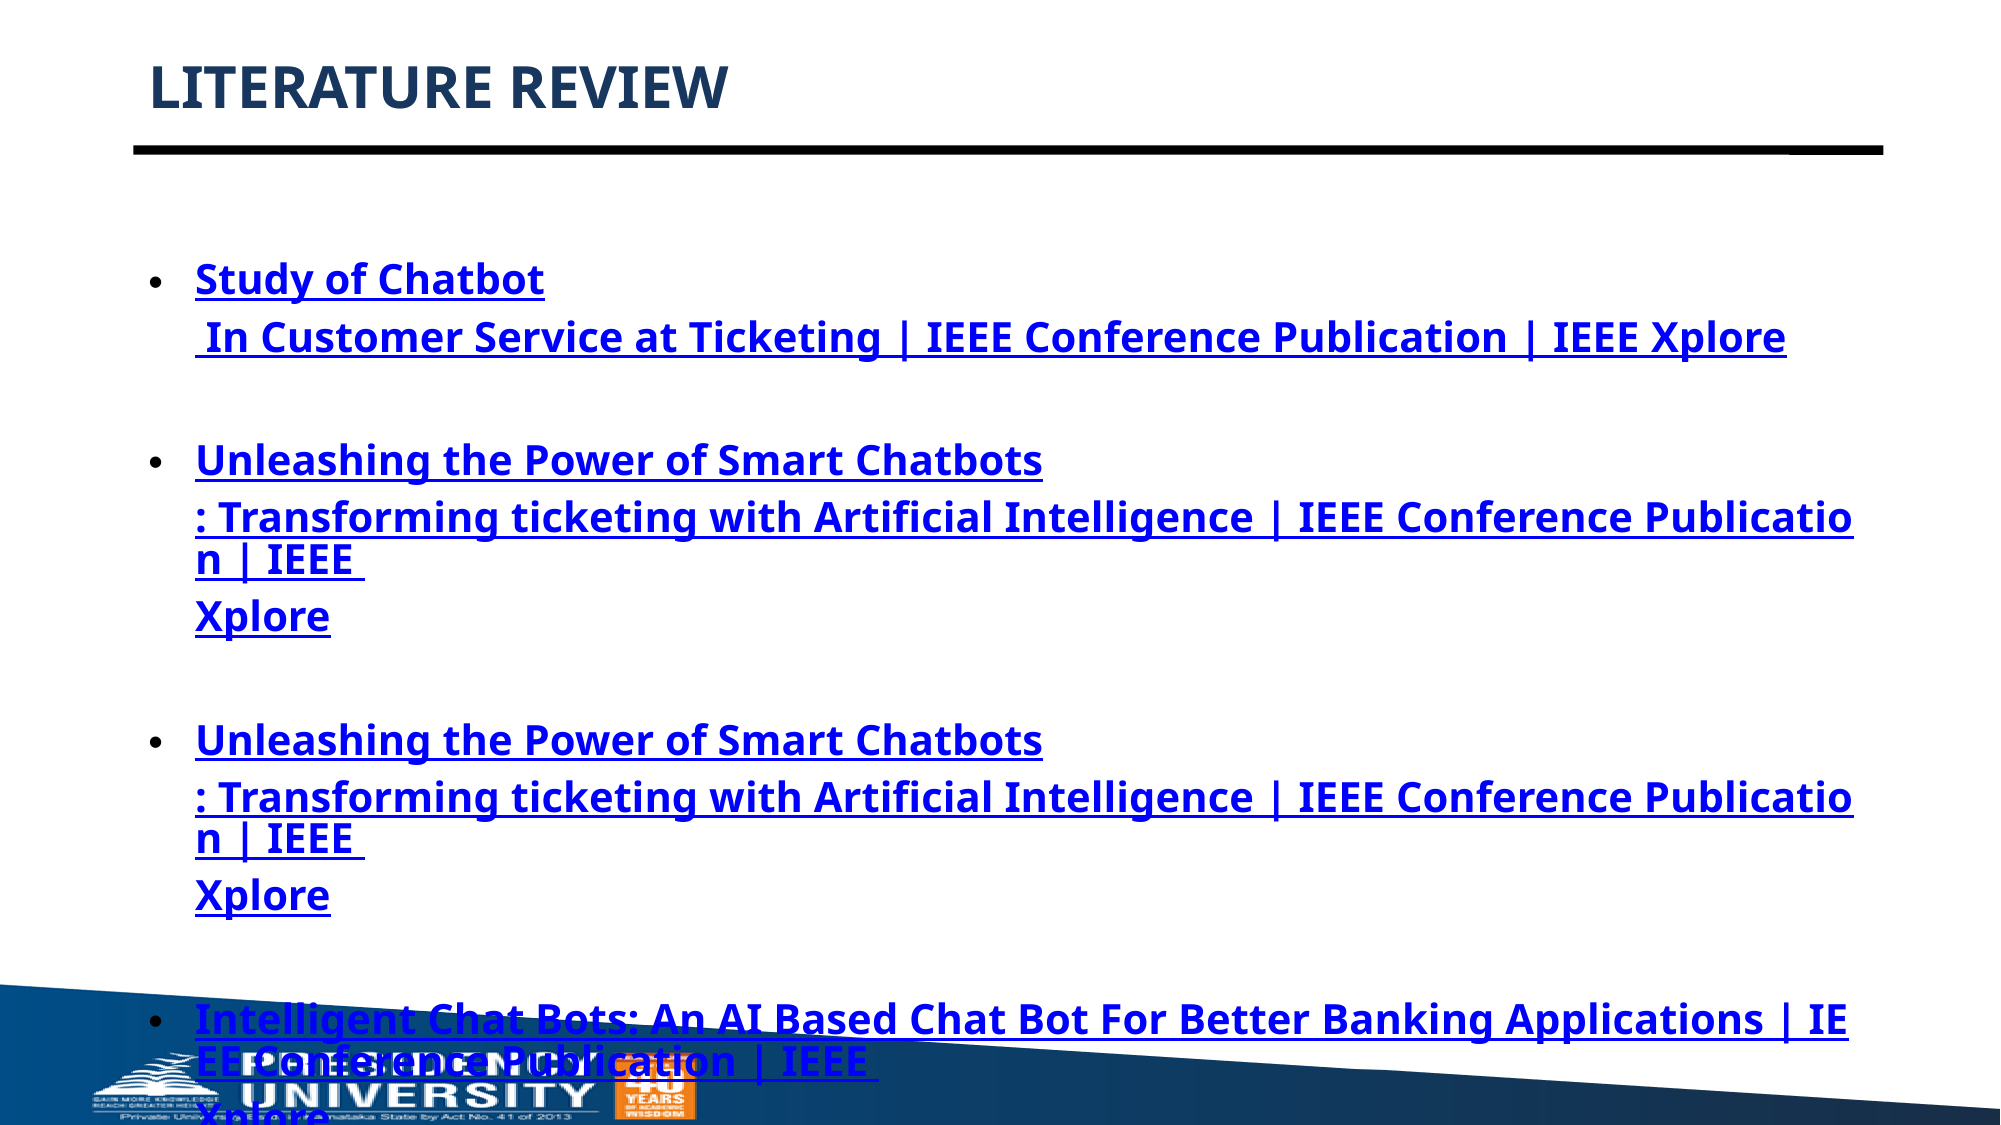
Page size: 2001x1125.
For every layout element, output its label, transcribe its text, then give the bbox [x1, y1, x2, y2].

list Study of Chatbot In Customer Service at Ticketing | IEEE Conference Publication | IEEE Xplore Unleashing the Power of Smart Chatbots: Transforming ticketing with Artificial Intelligence | IEEE Conference Publication | IEEE Xplore Unleashing the Power of Smart Chatbots: Transforming ticketing with Artificial Intelligence | IEEE Conference Publication | IEEE Xplore Intelligent Chat Bots: An AI Based Chat Bot For Better Banking Applications | IEEE Conference Publication | IEEE Xplore [133, 187, 1884, 1000]
title LITERATURE REVIEW [133, 45, 1884, 125]
picture [0, 982, 2000, 1125]
